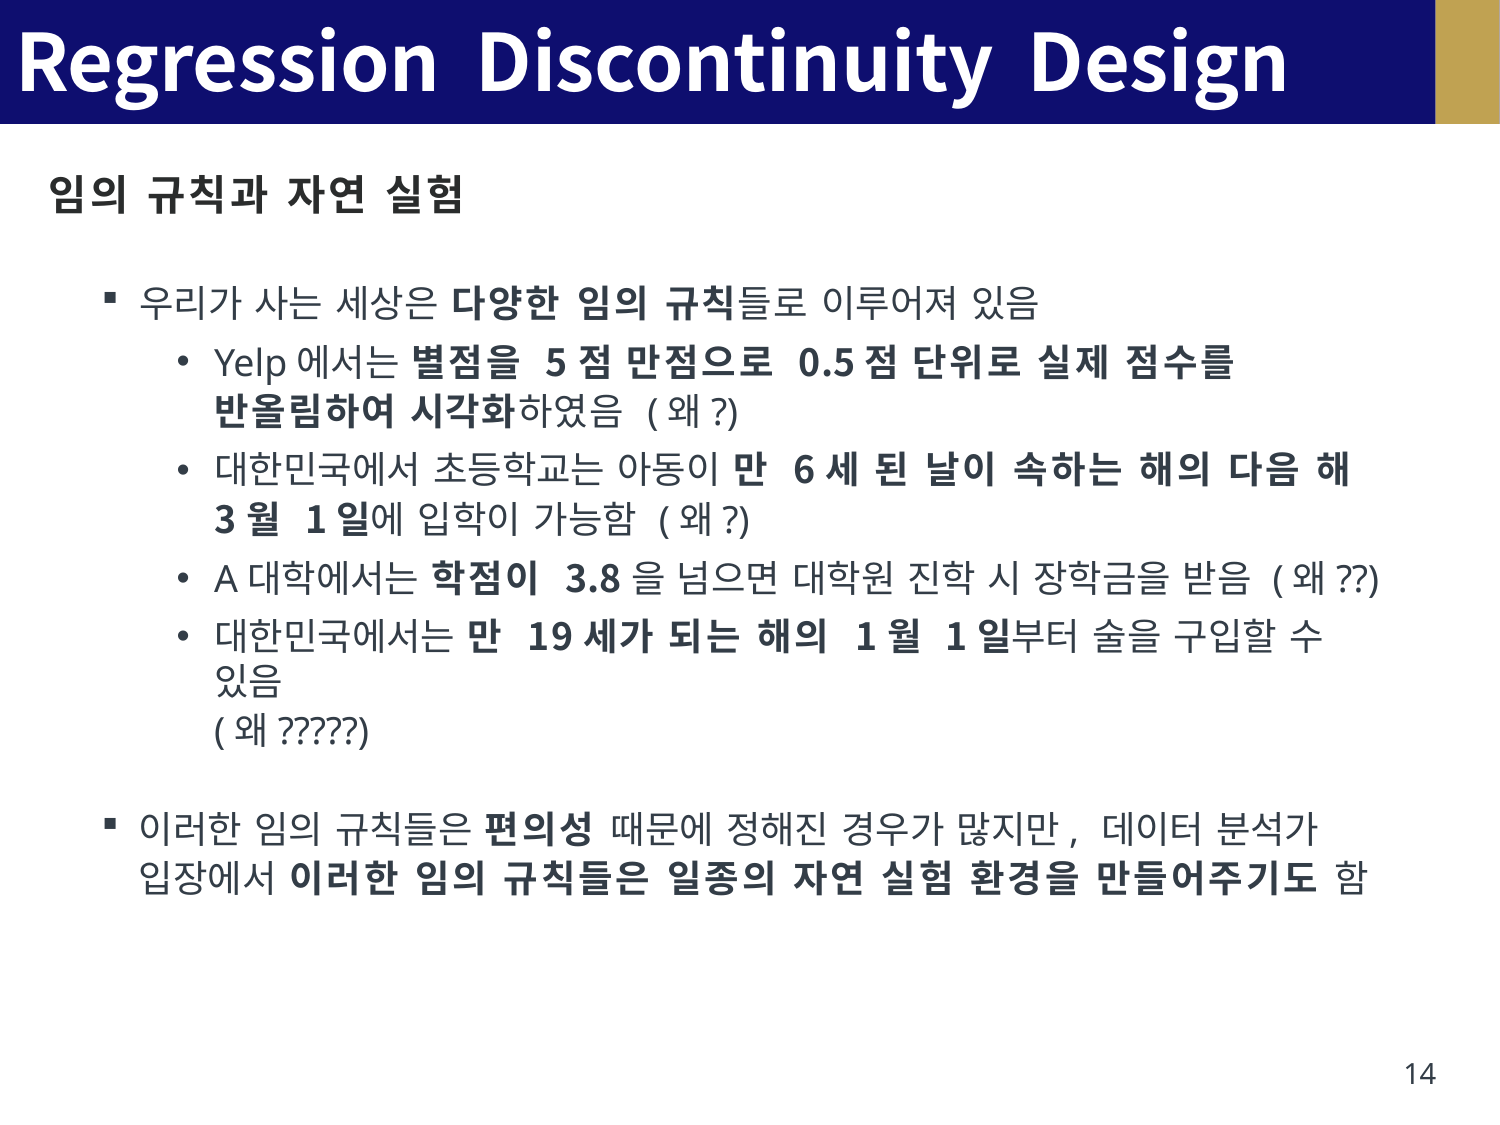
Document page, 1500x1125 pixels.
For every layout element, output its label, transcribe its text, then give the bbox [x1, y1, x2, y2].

title Regression Discontinuity Design [12, 10, 1296, 201]
slide_number 14 [1397, 1050, 1444, 1125]
text_box 임의 규칙과 자연 실험 우리가 사는 세상은 다양한 임의 규칙들로 이루어져 있음 Yelp에서는 별점을 5점 만점으로 0.5점 단위로 실제 점수를 반올림하여 시각화하였음 (왜?) 대한민국에서 초등학교는 아동이 만 6세 된 날이 속하는 해의 다음 해 3월 1일에 입학이 가능함 (왜?) A대학에서는 학점이 3.8을 넘으면 대학원 진학 시 장학금을 받음 (왜??) 대한민국에서는 만 19세가 되는 해의 1월 1일부터 술을 구입할 수 있음 (왜?????) 이러한 임의 규칙들은 편의성 때문에 정해진 경우가 많지만, 데이터 분석가 입장에서 이러한 임의 규칙들은 일종의 자연 실험 환경을 만들어주기도 함 [46, 166, 1411, 901]
